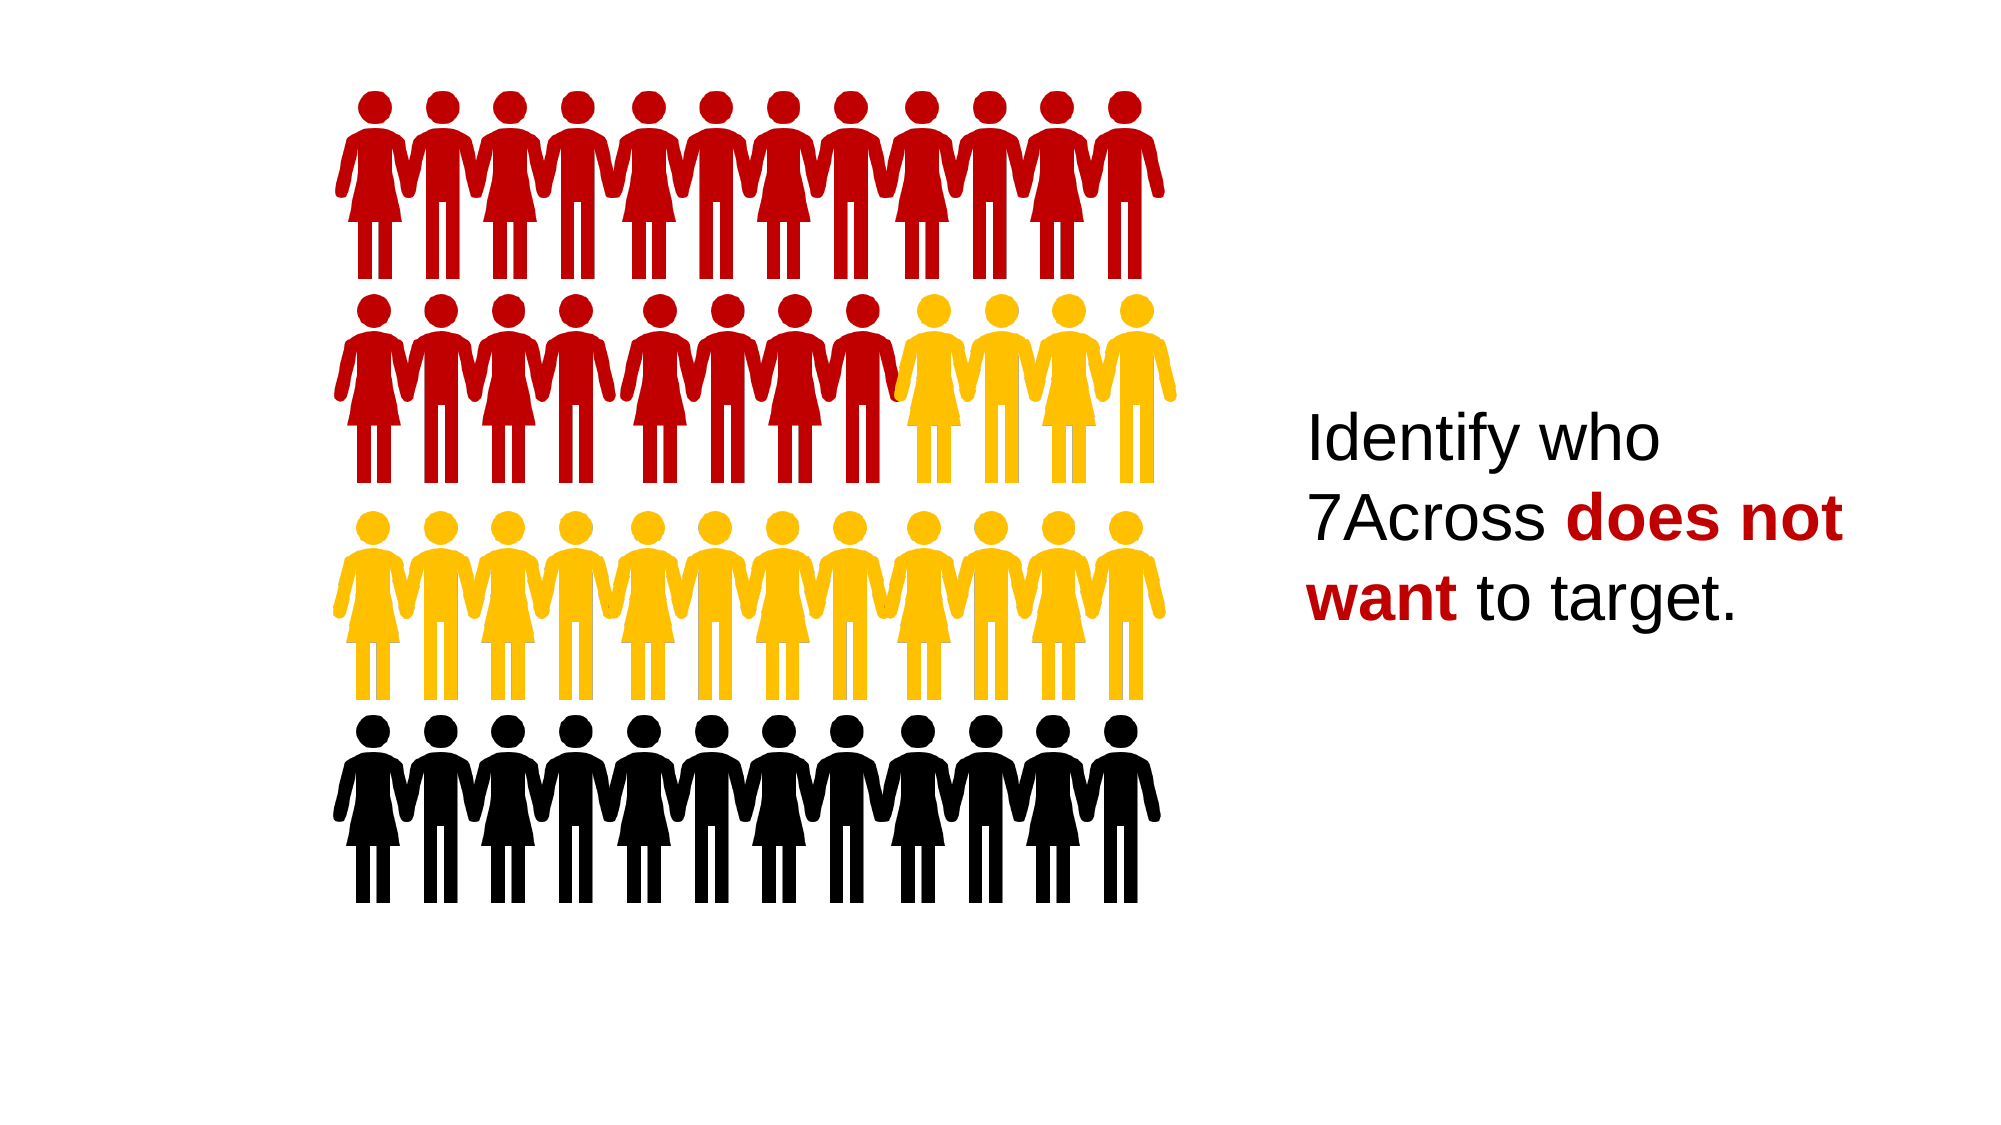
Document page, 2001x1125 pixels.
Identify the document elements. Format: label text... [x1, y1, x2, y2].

text_box Identify who 7Across does not want to target. [1291, 386, 1929, 641]
picture [312, 23, 1197, 970]
